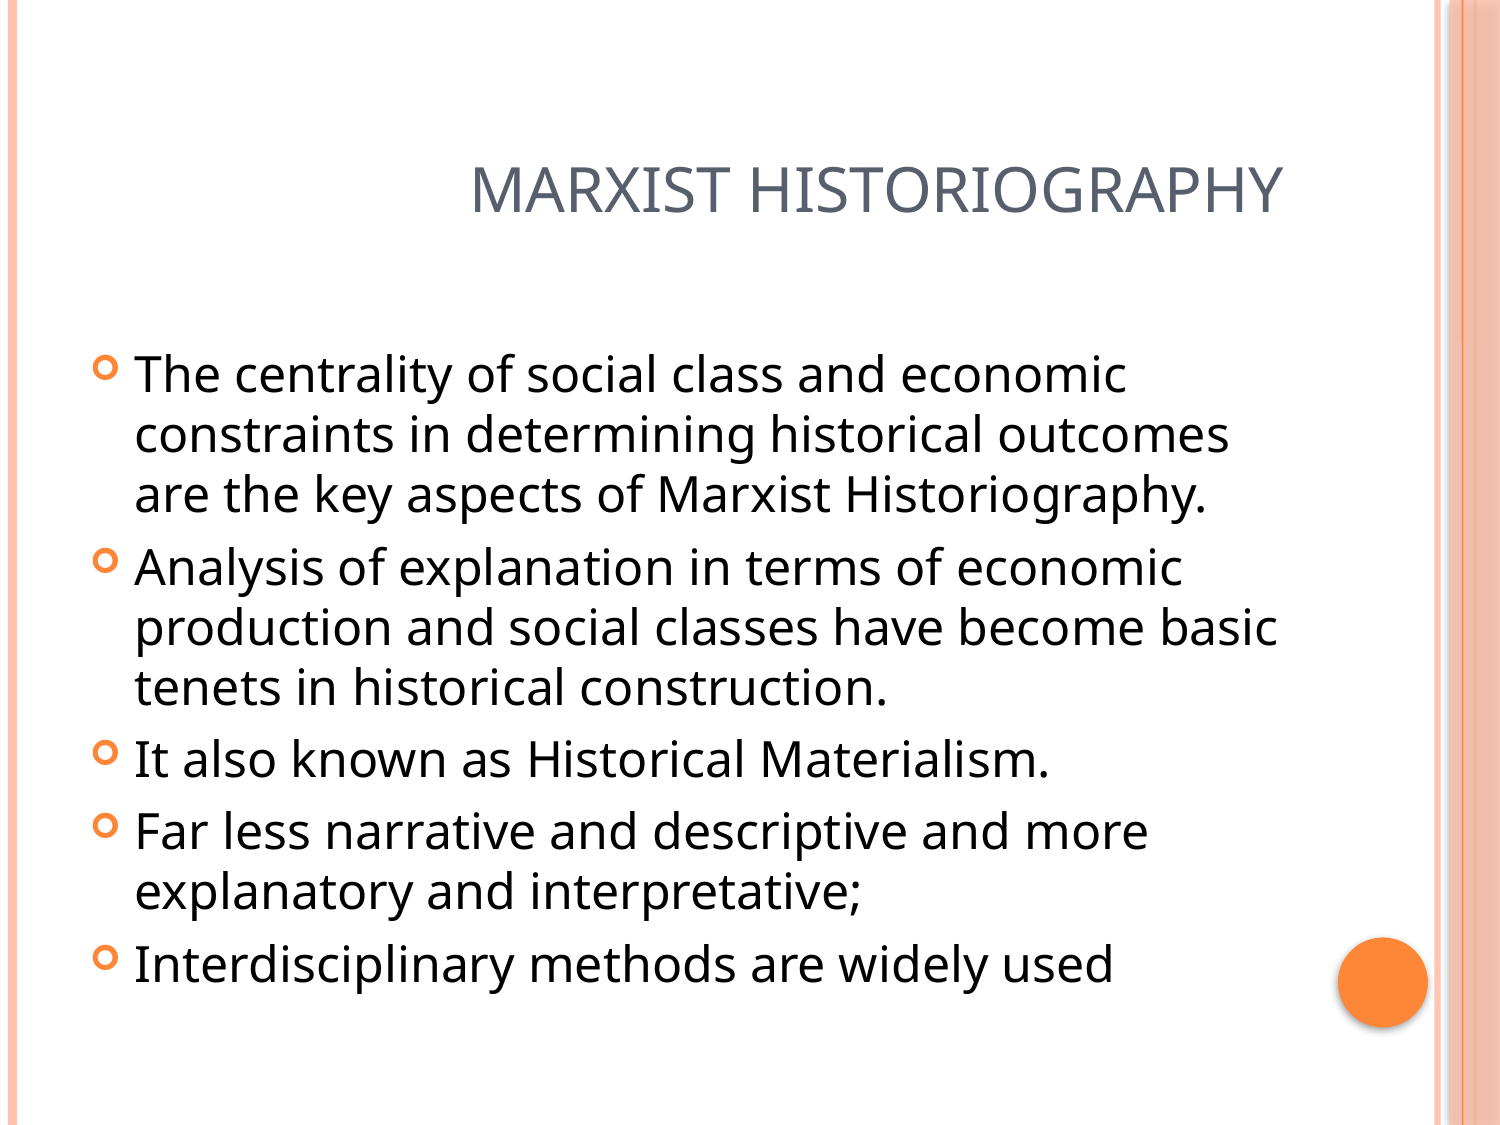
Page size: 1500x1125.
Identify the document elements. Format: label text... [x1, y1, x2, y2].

title Marxist Historiography [75, 45, 1300, 233]
list The centrality of social class and economic constraints in determining historical outcomes are the key aspects of Marxist Historiography. Analysis of explanation in terms of economic production and social classes have become basic tenets in historical construction. It also known as Historical Materialism. Far less narrative and descriptive and more explanatory and interpretative; Interdisciplinary methods are widely used [75, 262, 1300, 1062]
